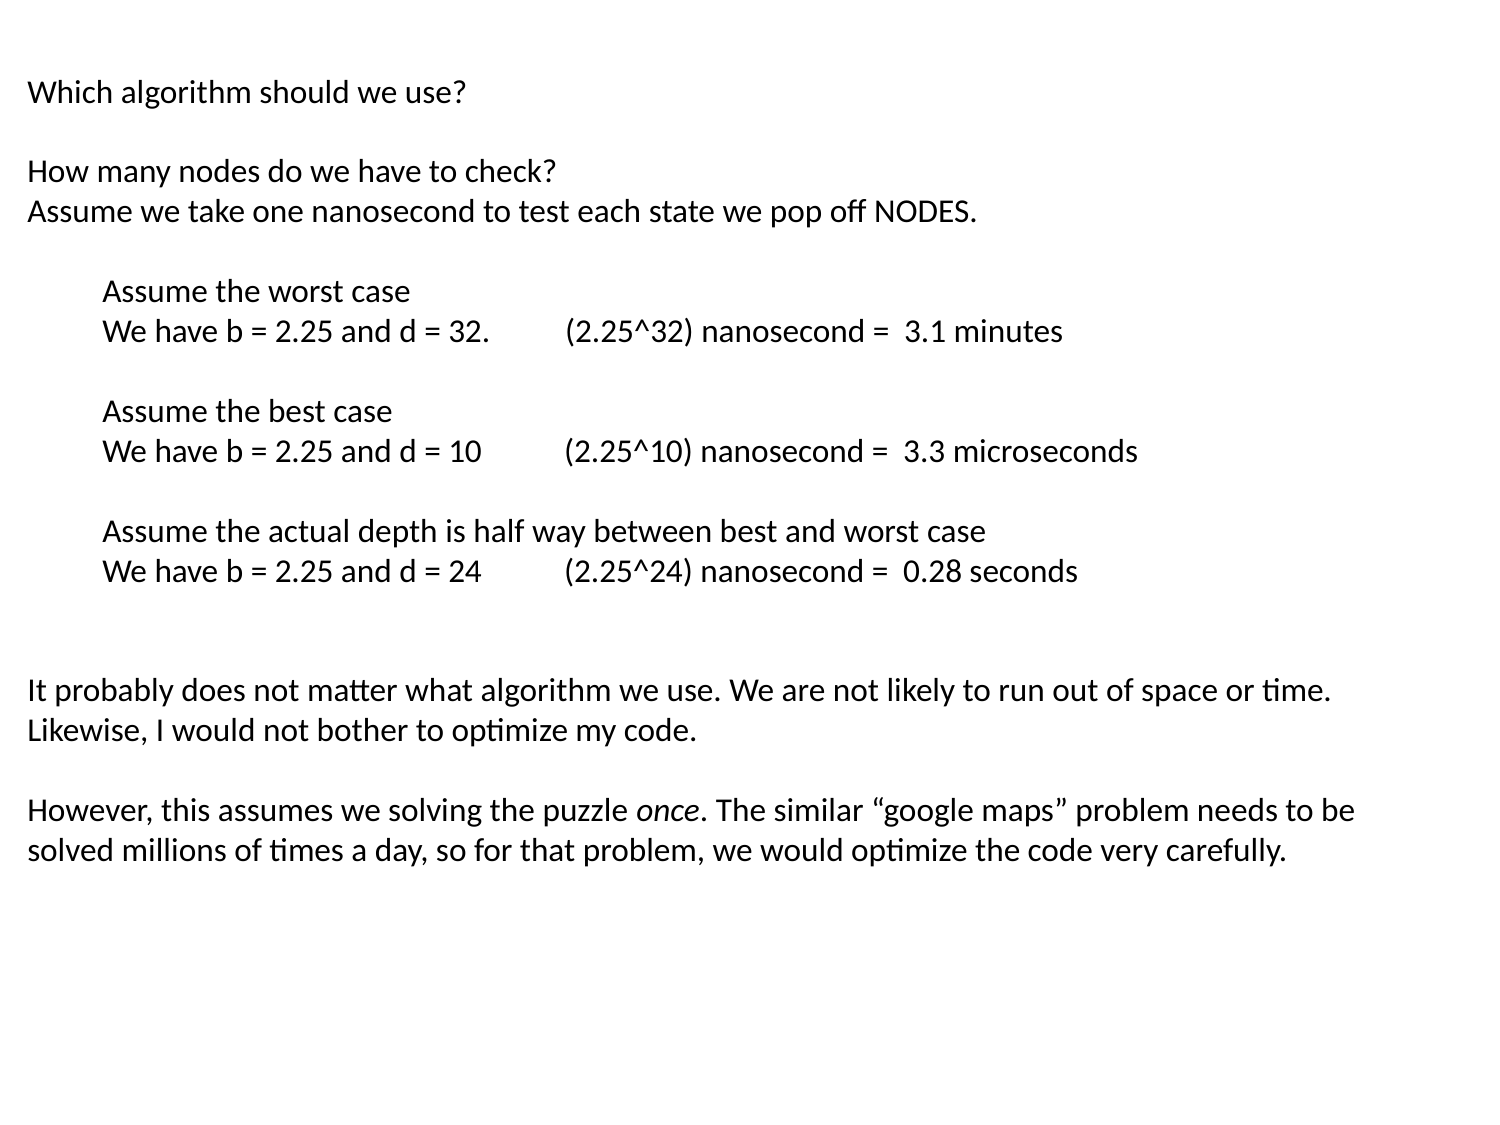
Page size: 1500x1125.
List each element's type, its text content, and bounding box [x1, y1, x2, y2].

text_box Which algorithm should we use? How many nodes do we have to check? Assume we take one nanosecond to test each state we pop off NODES. Assume the worst case We have b = 2.25 and d = 32. (2.25^32) nanosecond = 3.1 minutes Assume the best case We have b = 2.25 and d = 10 (2.25^10) nanosecond = 3.3 microseconds Assume the actual depth is half way between best and worst case We have b = 2.25 and d = 24 (2.25^24) nanosecond = 0.28 seconds It probably does not matter what algorithm we use. We are not likely to run out of space or time. Likewise, I would not bother to optimize my code. However, this assumes we solving the puzzle once. The similar “google maps” problem needs to be solved millions of times a day, so for that problem, we would optimize the code very carefully. [12, 62, 1463, 1076]
